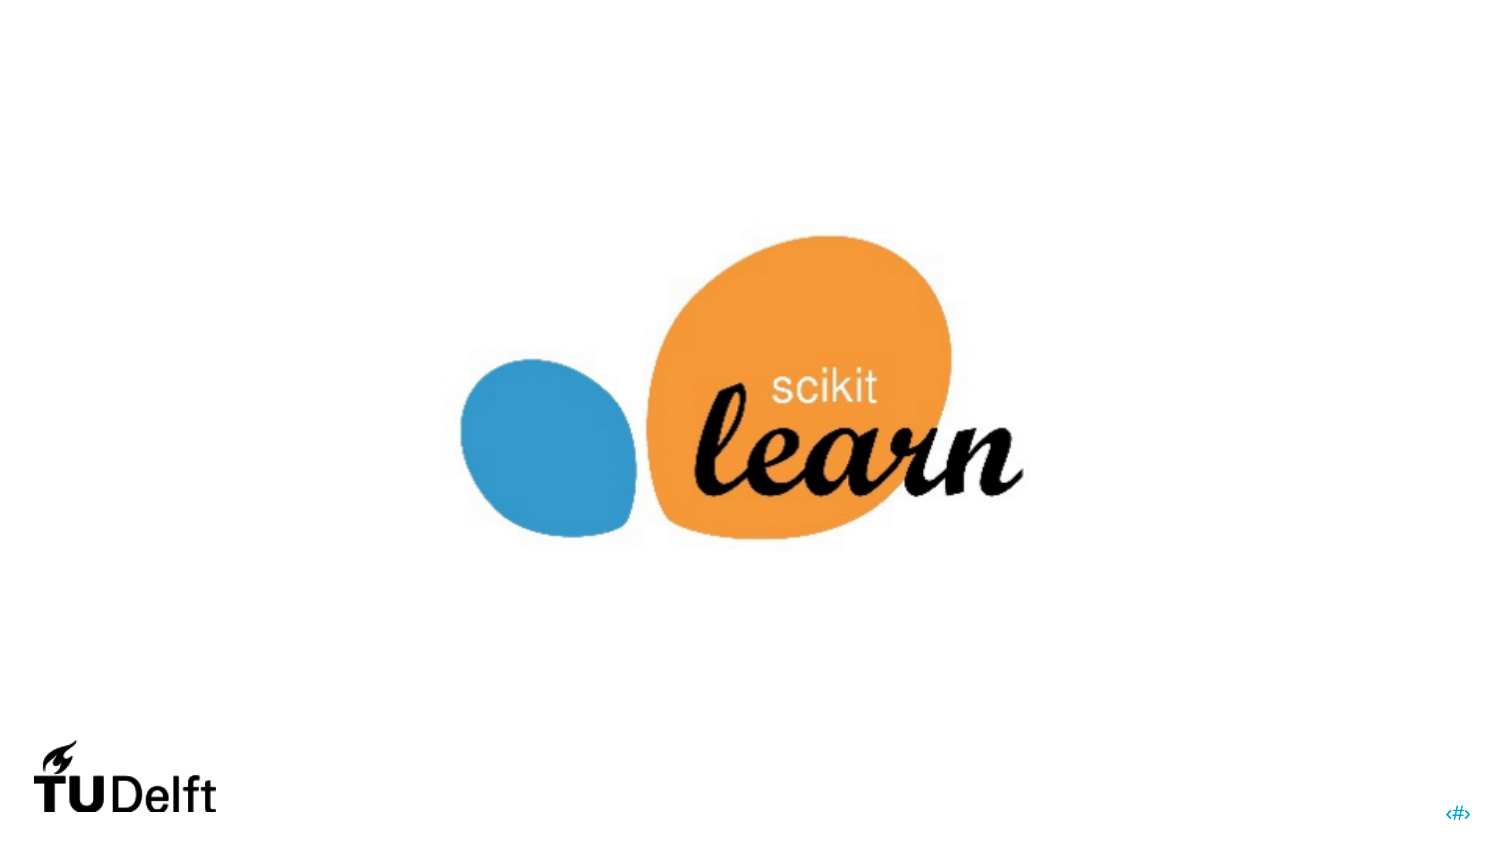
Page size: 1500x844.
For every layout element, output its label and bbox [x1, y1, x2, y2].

picture [284, 211, 1263, 588]
picture [34, 740, 216, 812]
